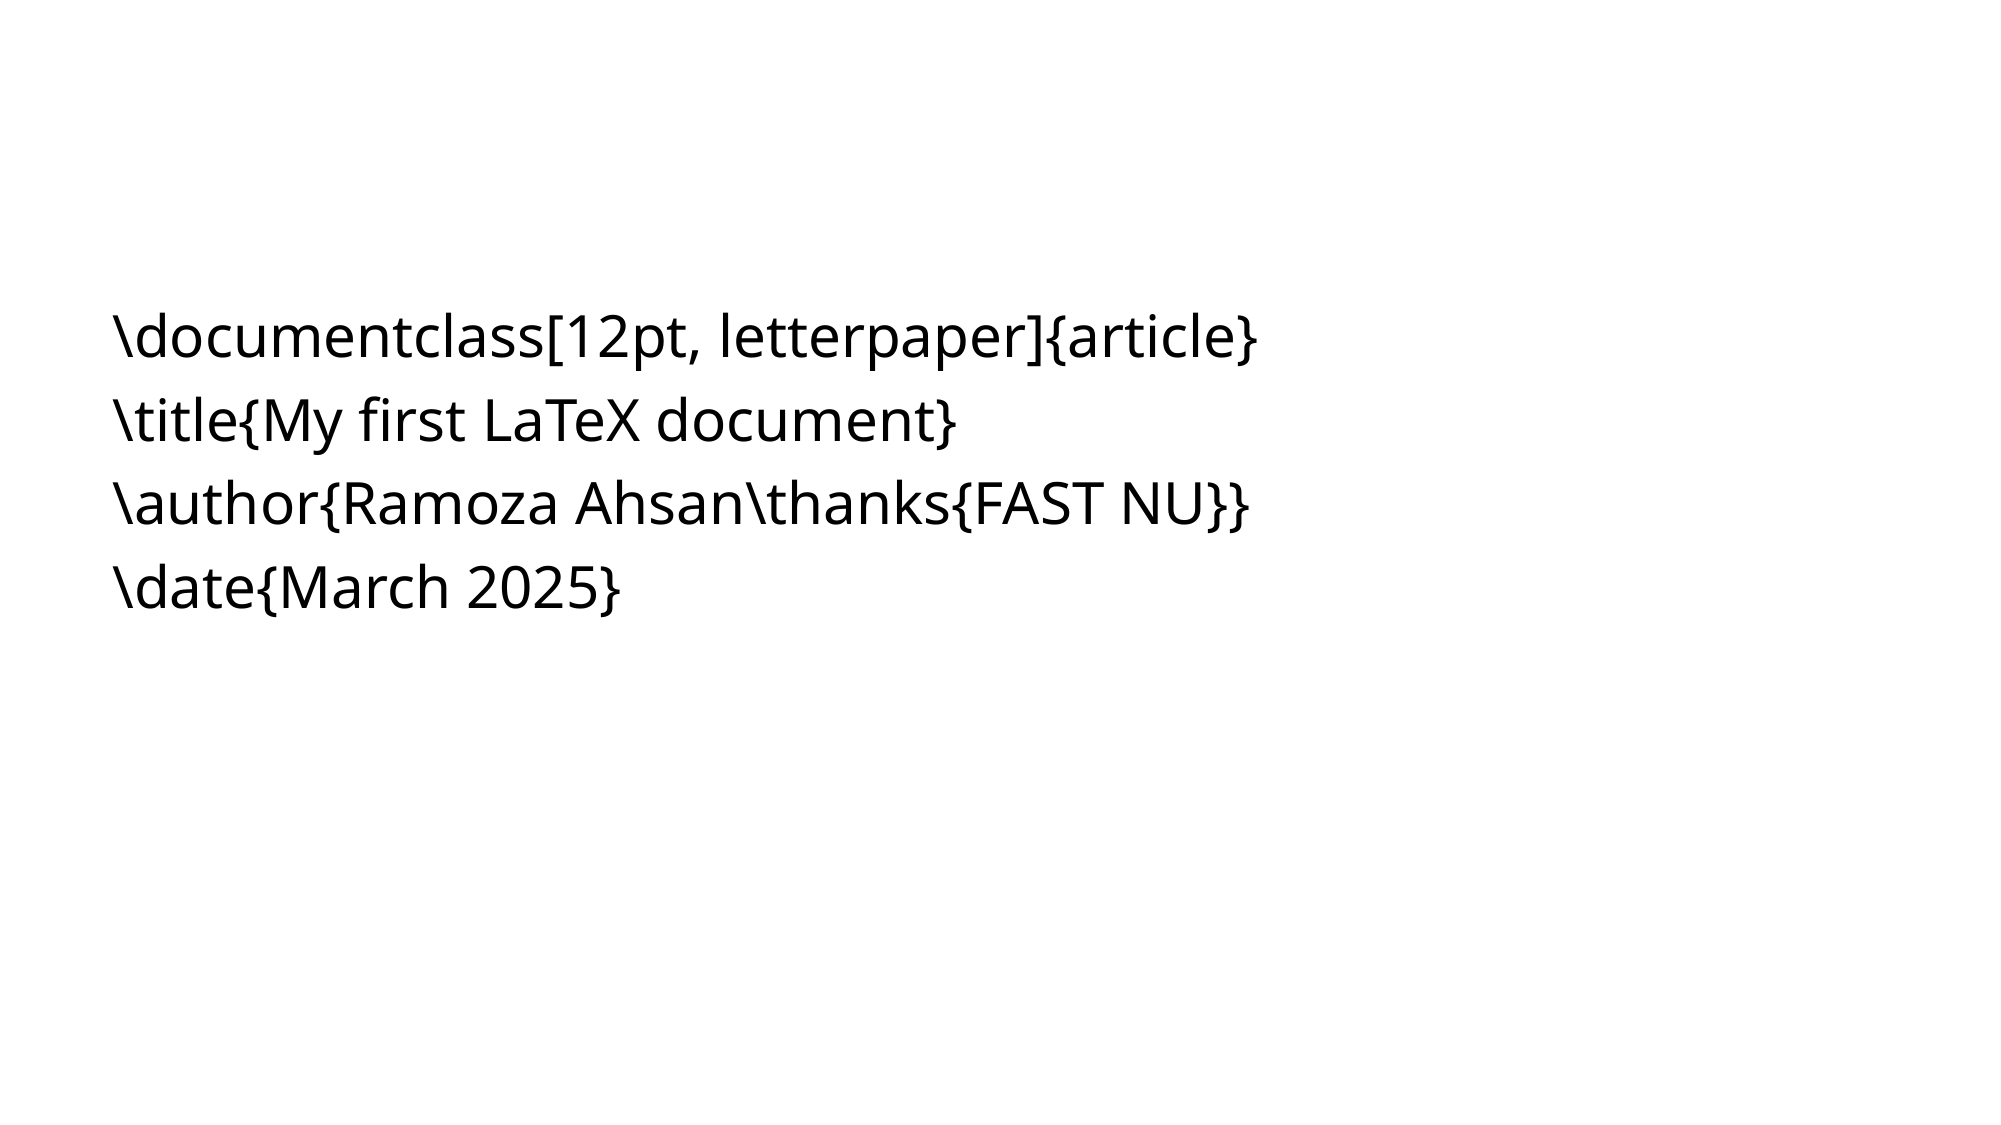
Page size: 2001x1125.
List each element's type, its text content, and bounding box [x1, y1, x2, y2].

list \documentclass[12pt, letterpaper]{article} \title{My first LaTeX document} \author{Ramoza Ahsan\thanks{FAST NU}} \date{March 2025} [97, 299, 1801, 1014]
